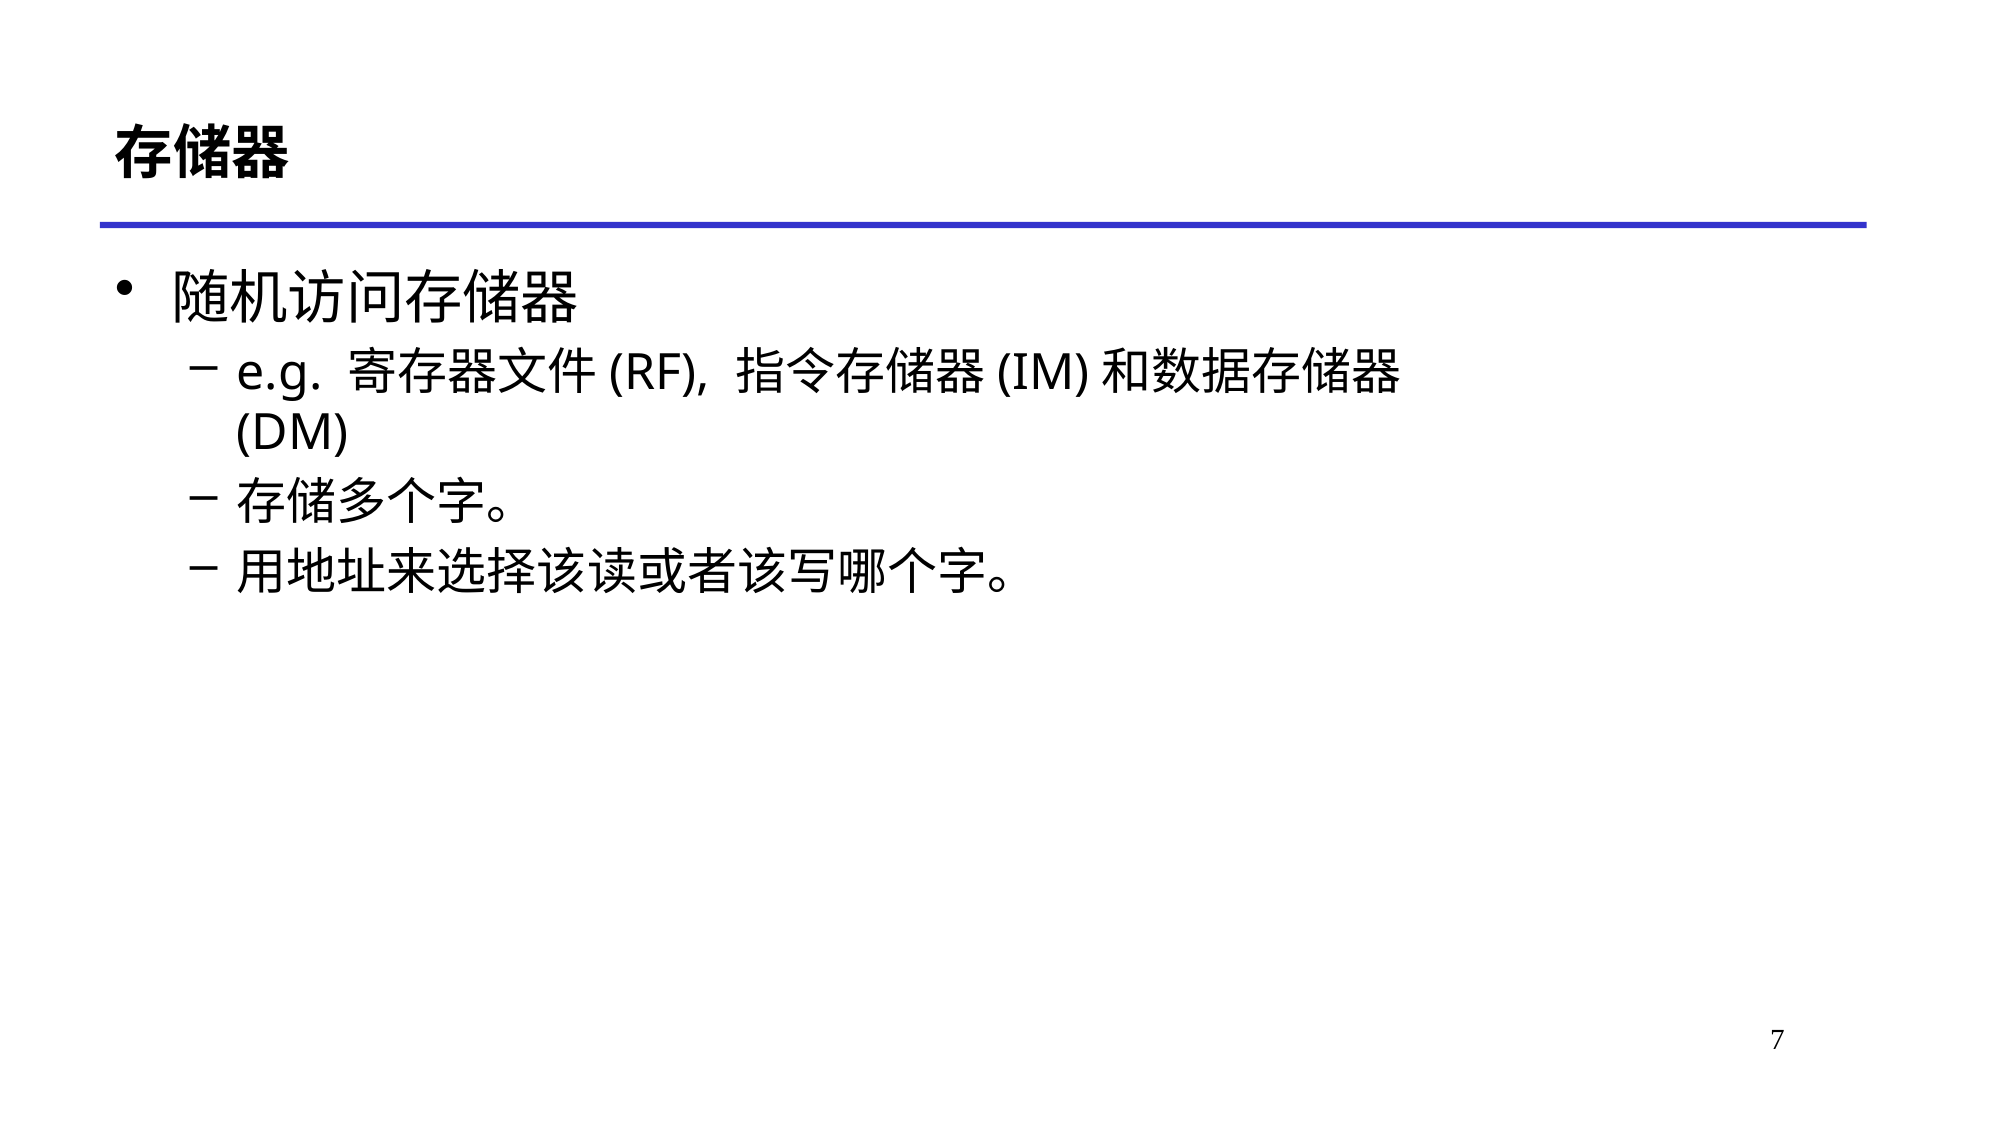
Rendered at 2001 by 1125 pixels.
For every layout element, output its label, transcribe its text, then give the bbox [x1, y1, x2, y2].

list 随机访问存储器 e.g. 寄存器文件(RF), 指令存储器(IM)和数据存储器(DM) 存储多个字。 用地址来选择该读或者该写哪个字。 [99, 252, 1513, 940]
slide_number 7 [1516, 1012, 1801, 1088]
title 存储器 [99, 75, 1867, 225]
